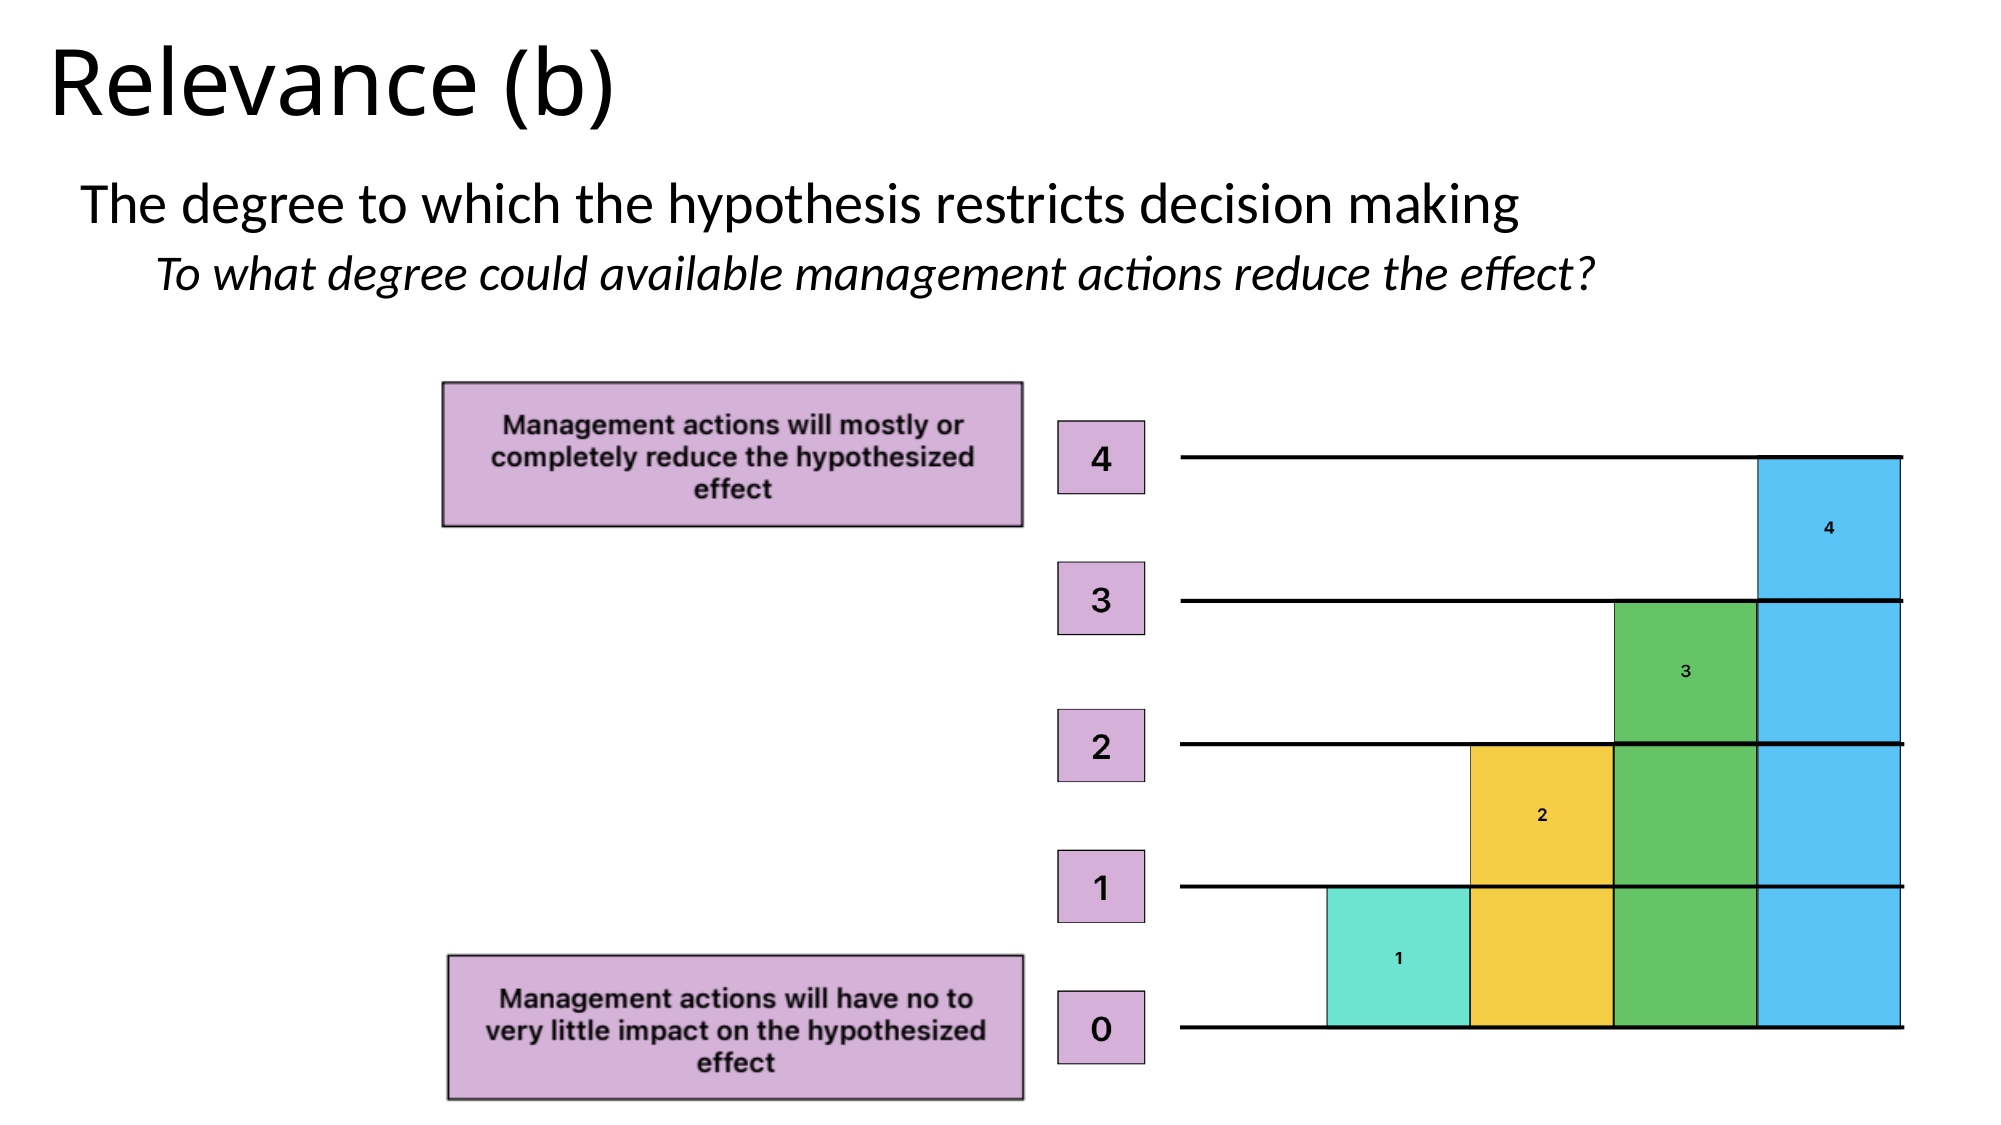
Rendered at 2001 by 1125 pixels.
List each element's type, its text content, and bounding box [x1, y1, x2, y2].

title Relevance (b) [32, 0, 1758, 195]
list The degree to which the hypothesis restricts decision making To what degree could available management actions reduce the effect? [65, 166, 1968, 384]
picture [417, 366, 1938, 1116]
